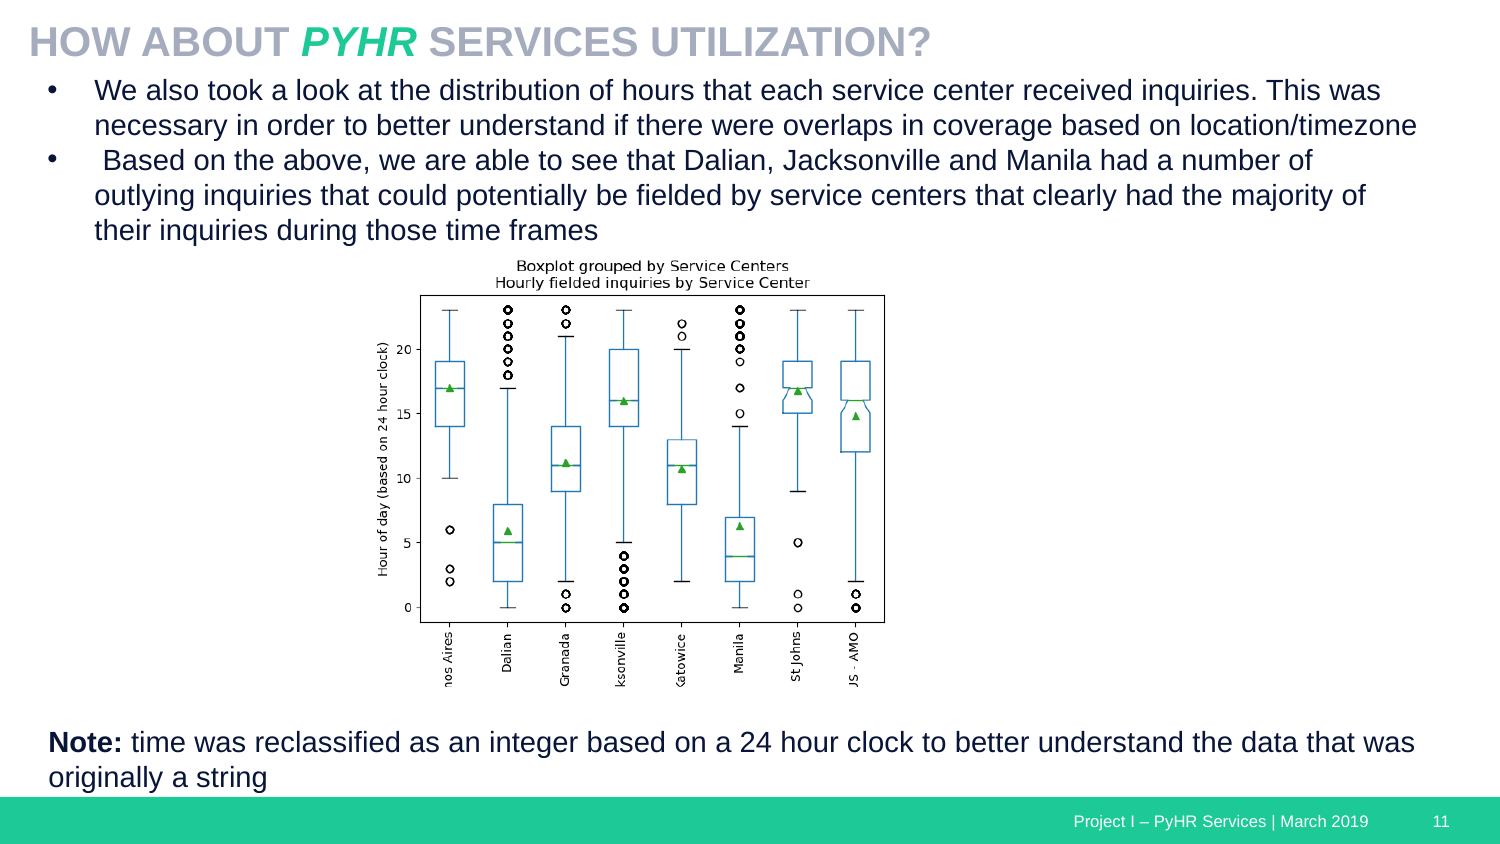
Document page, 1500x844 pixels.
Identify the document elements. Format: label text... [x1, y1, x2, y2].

title How About PyHR Services utilization? [13, 0, 1188, 56]
text_box We also took a look at the distribution of hours that each service center received inquiries. This was necessary in order to better understand if there were overlaps in coverage based on location/timezone Based on the above, we are able to see that Dalian, Jacksonville and Manila had a number of outlying inquiries that could potentially be fielded by service centers that clearly had the majority of their inquiries during those time frames [13, 56, 1439, 230]
text_box Note: time was reclassified as an integer based on a 24 hour clock to better understand the data that was originally a string [14, 708, 1500, 844]
picture [362, 251, 942, 687]
